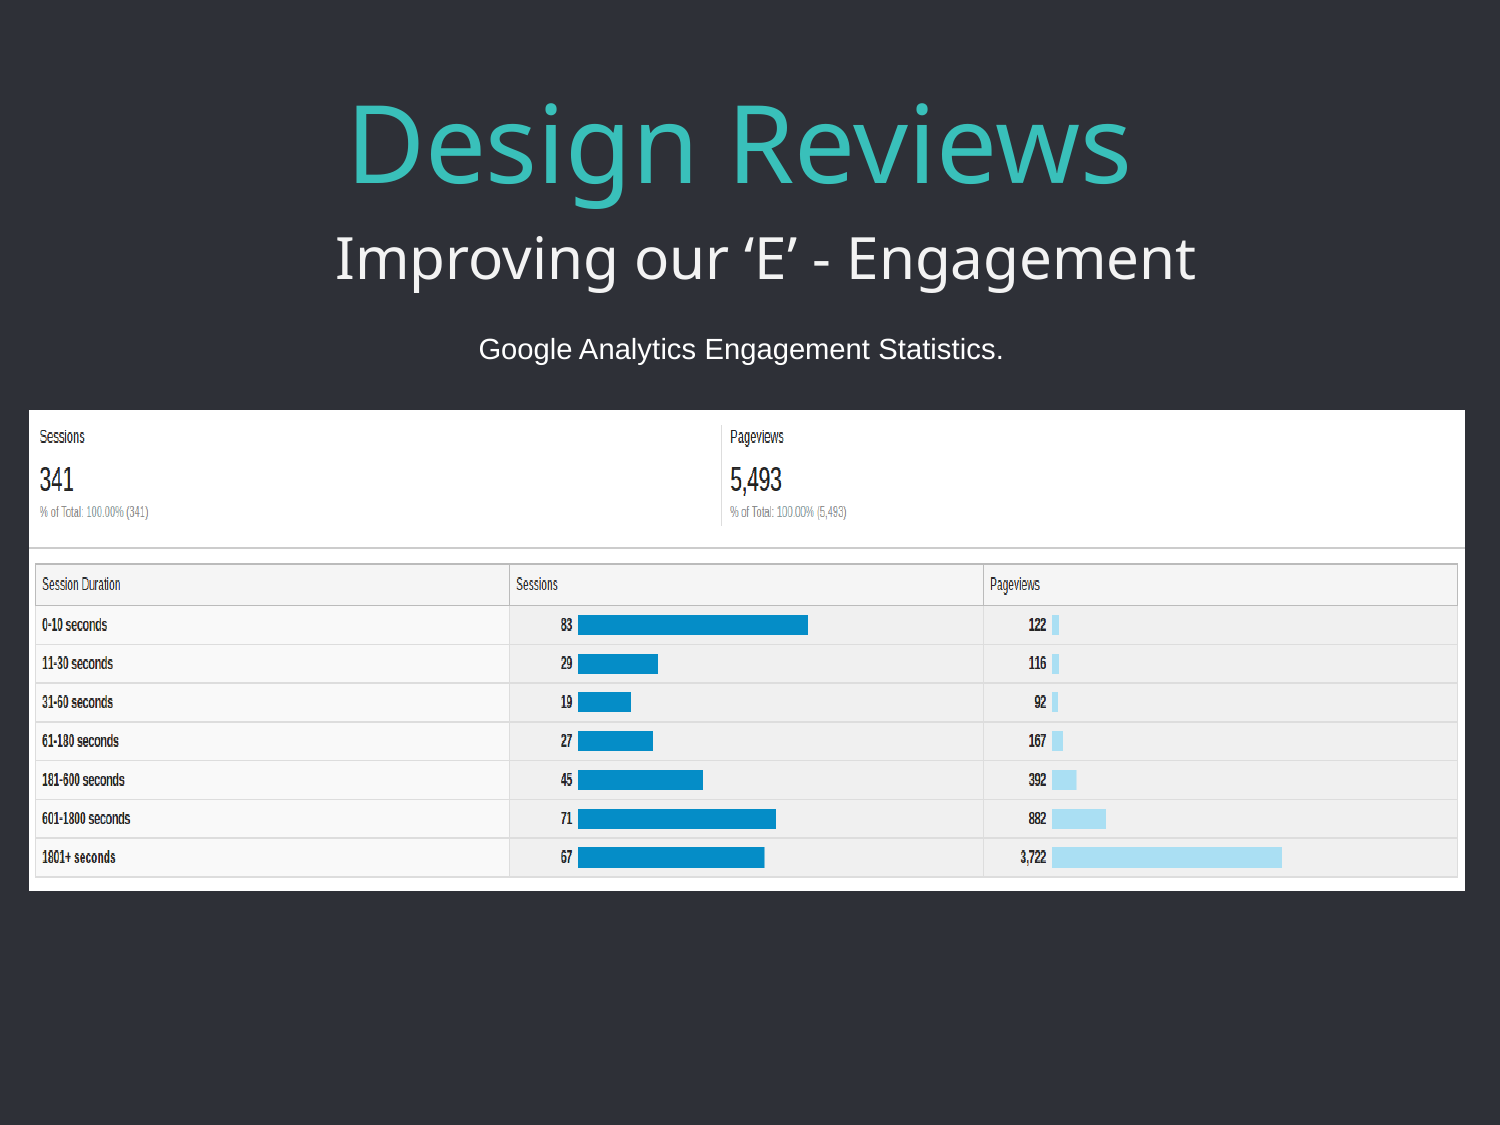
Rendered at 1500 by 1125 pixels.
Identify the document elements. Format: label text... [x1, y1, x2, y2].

title Design Reviews [29, 38, 1449, 221]
text_box Google Analytics Engagement Statistics. [62, 314, 1438, 409]
picture [29, 410, 1466, 892]
subtitle Improving our ‘E’ - Engagement [67, 206, 1465, 315]
